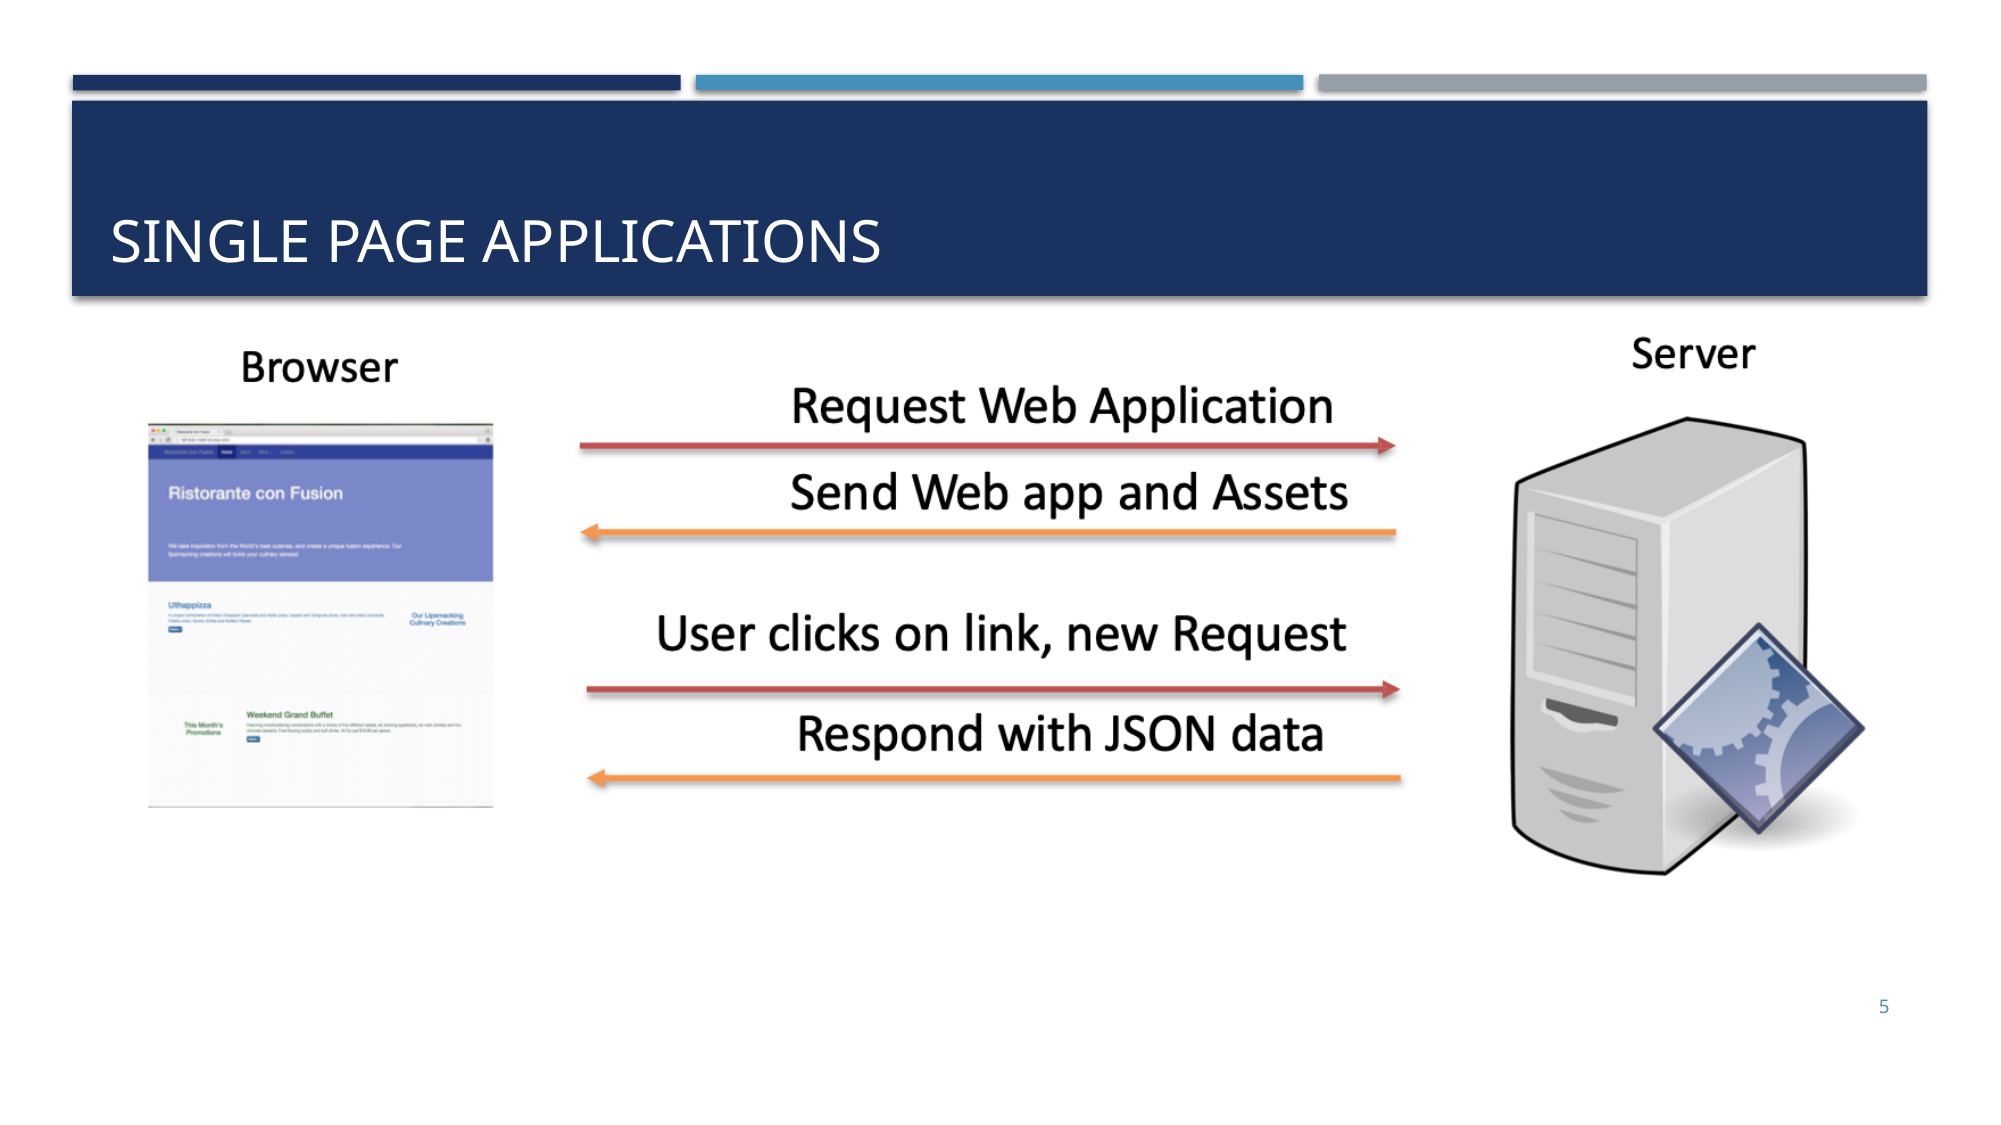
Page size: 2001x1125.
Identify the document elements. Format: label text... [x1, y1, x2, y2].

picture [116, 316, 1884, 893]
title Single Page Applications [95, 115, 1905, 282]
slide_number 5 [1732, 977, 1905, 1037]
